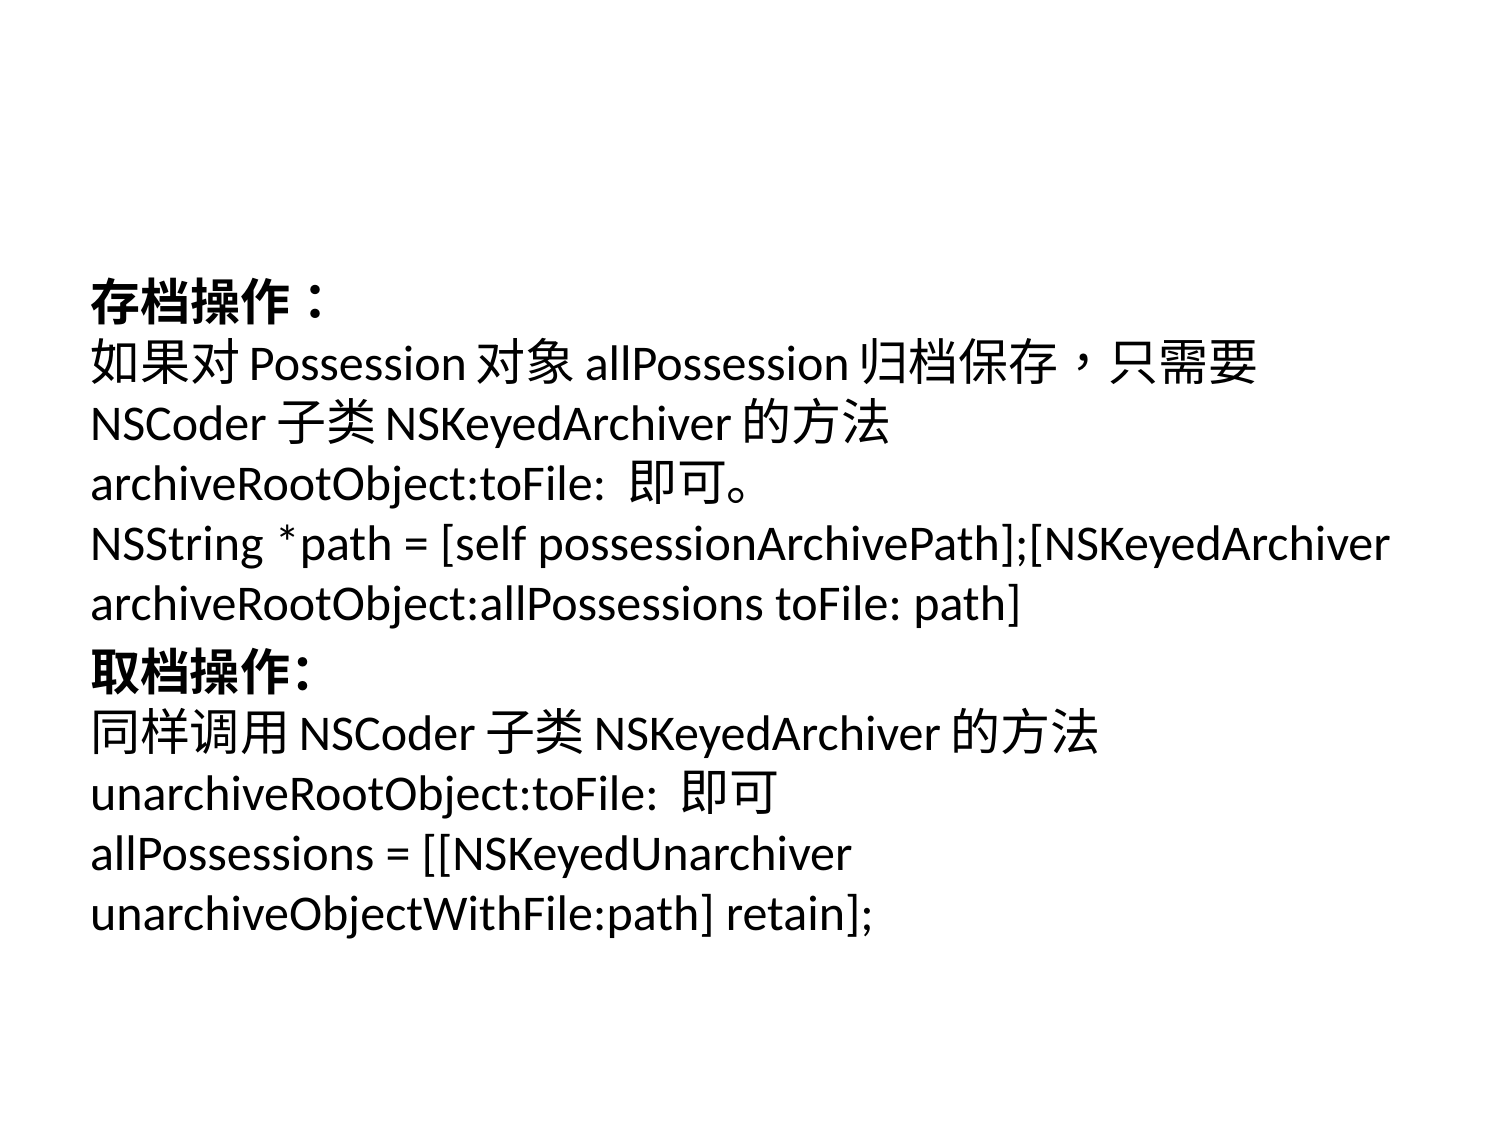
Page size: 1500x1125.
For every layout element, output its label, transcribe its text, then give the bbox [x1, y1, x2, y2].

list 存档操作： 如果对Possession对象allPossession归档保存，只需要NSCoder子类NSKeyedArchiver的方法archiveRootObject:toFile: 即可。 NSString *path = [self possessionArchivePath];[NSKeyedArchiver archiveRootObject:allPossessions toFile: path] 取档操作： 同样调用NSCoder子类NSKeyedArchiver的方法unarchiveRootObject:toFile: 即可 allPossessions = [[NSKeyedUnarchiver unarchiveObjectWithFile:path] retain]; [75, 262, 1425, 1005]
